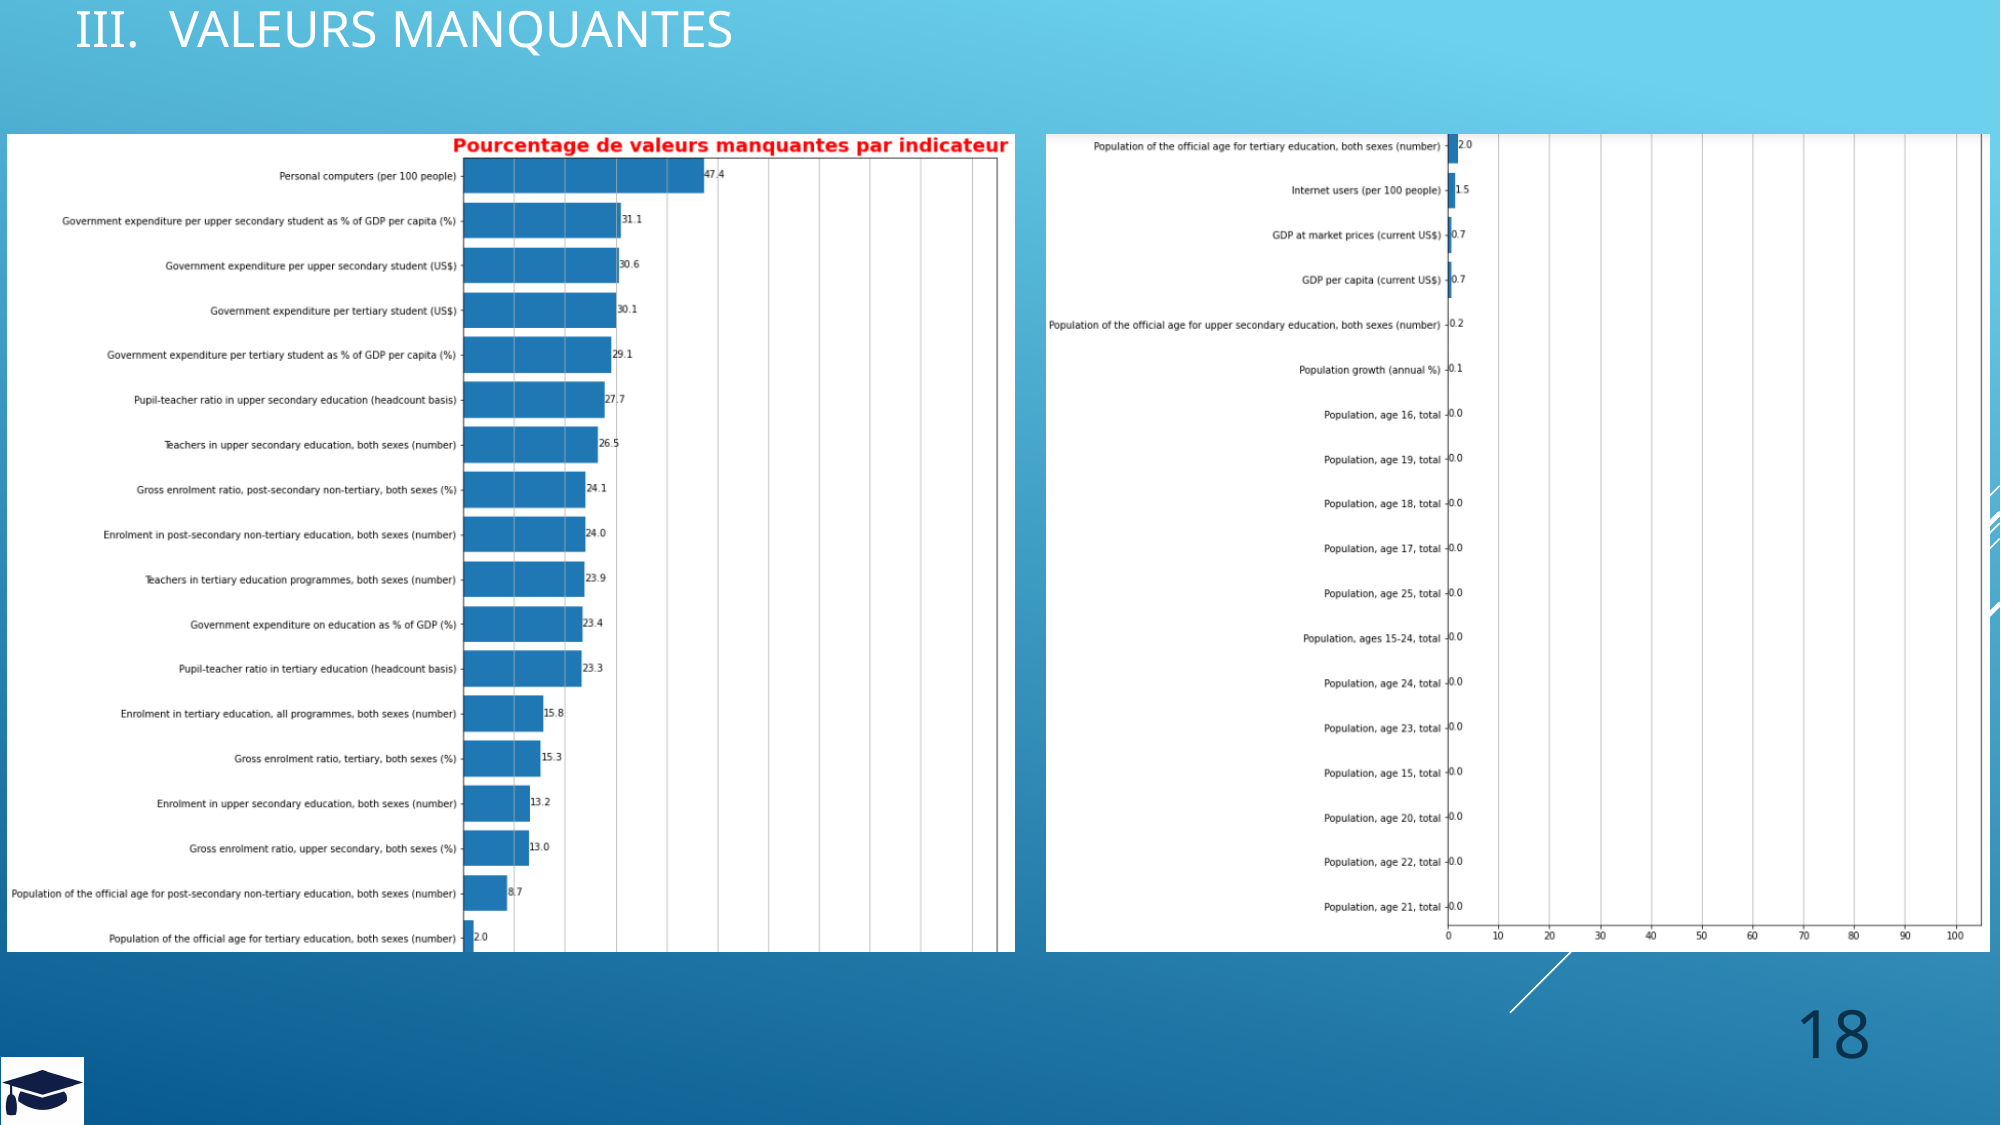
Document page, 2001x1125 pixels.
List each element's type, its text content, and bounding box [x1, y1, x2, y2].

picture [0, 1056, 84, 1125]
slide_number 18 [1700, 979, 1888, 1090]
picture [1046, 134, 1990, 952]
picture [7, 134, 1016, 952]
title Valeurs manquantes [60, 0, 2000, 55]
